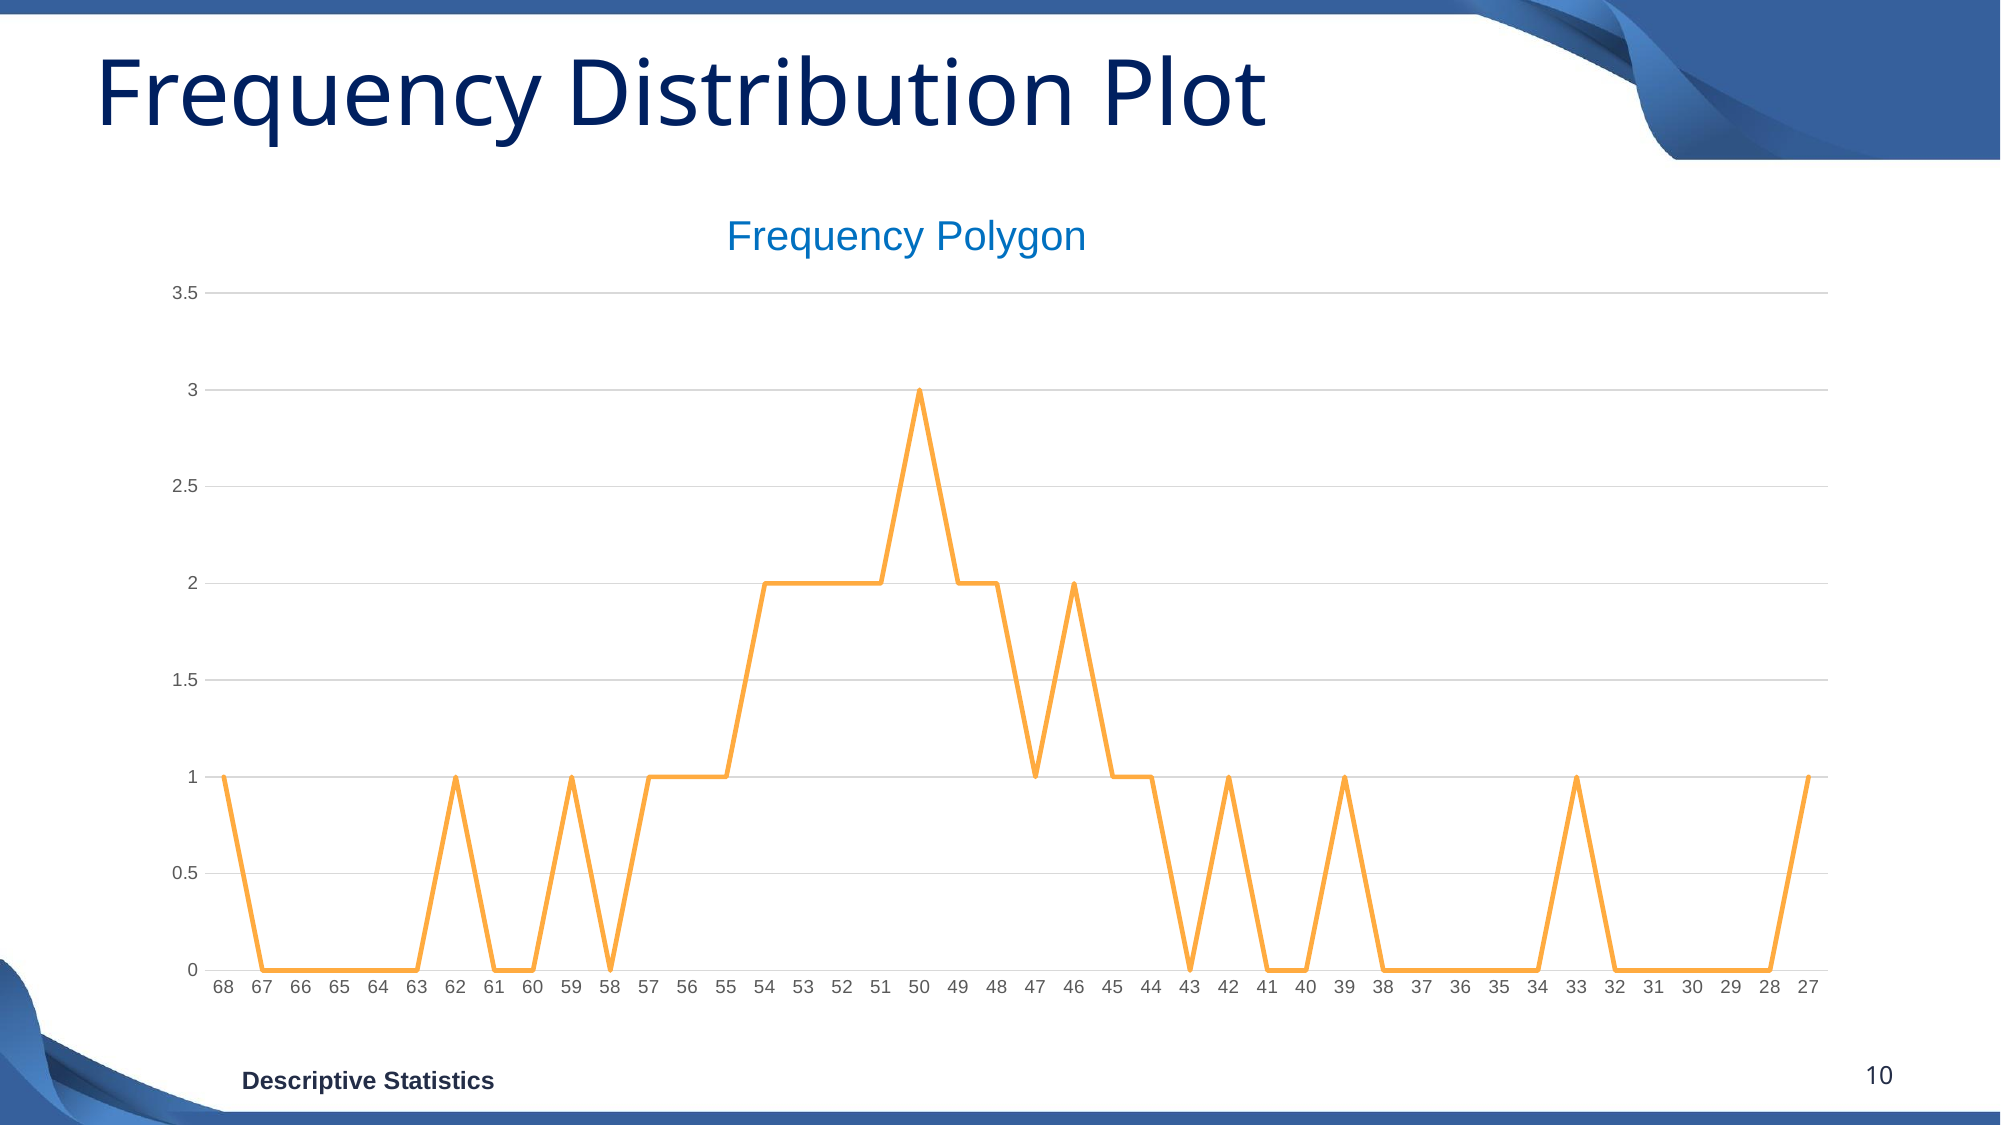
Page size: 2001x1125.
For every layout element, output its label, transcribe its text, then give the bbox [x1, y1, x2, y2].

title Frequency Distribution Plot [79, 30, 1805, 161]
picture [0, 0, 2001, 1125]
chart [137, 266, 1863, 1014]
text_box Frequency Polygon [711, 201, 1102, 263]
